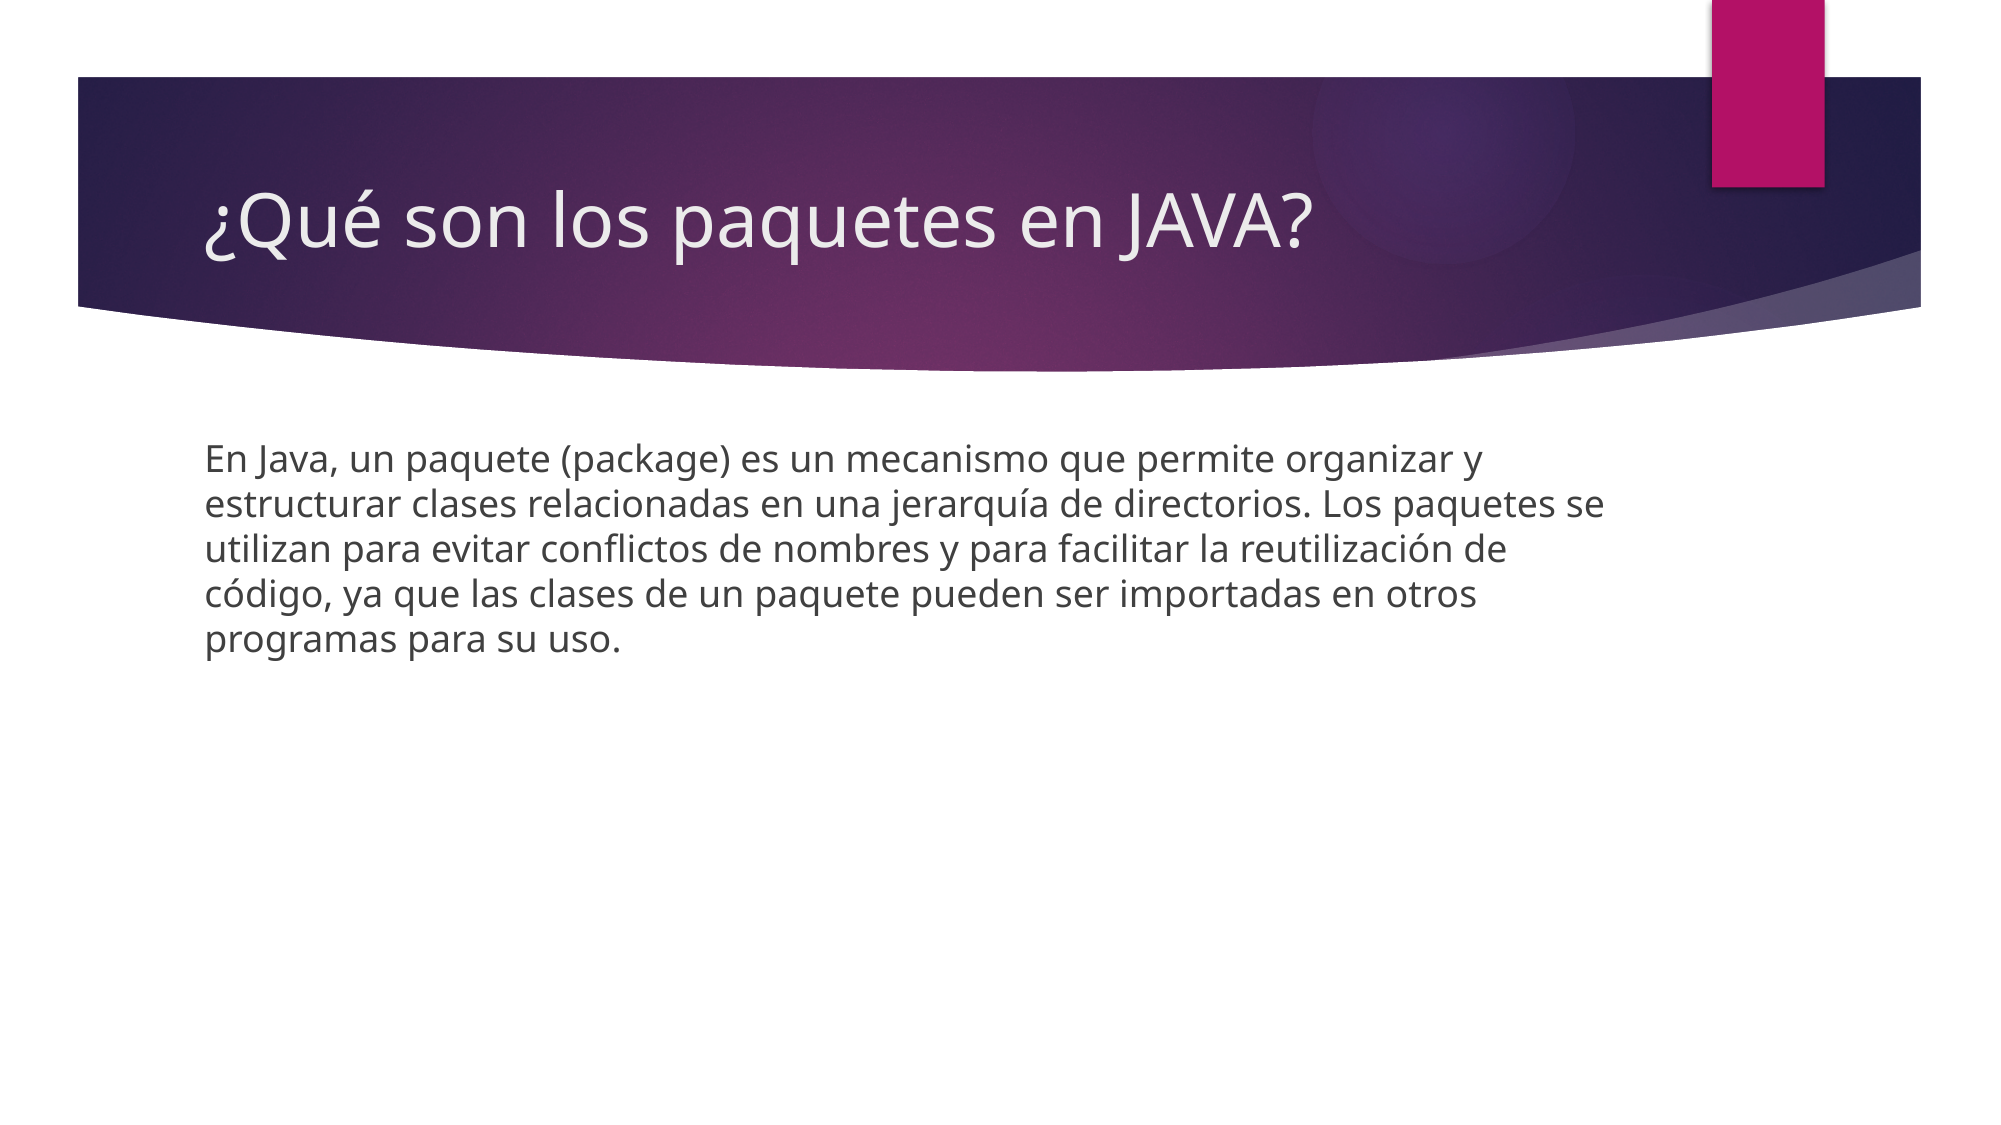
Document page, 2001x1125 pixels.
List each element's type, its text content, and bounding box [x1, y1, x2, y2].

title ¿Qué son los paquetes en JAVA? [189, 159, 1627, 276]
list En Java, un paquete (package) es un mecanismo que permite organizar y estructurar clases relacionadas en una jerarquía de directorios. Los paquetes se utilizan para evitar conflictos de nombres y para facilitar la reutilización de código, ya que las clases de un paquete pueden ser importadas en otros programas para su uso. [189, 427, 1638, 988]
